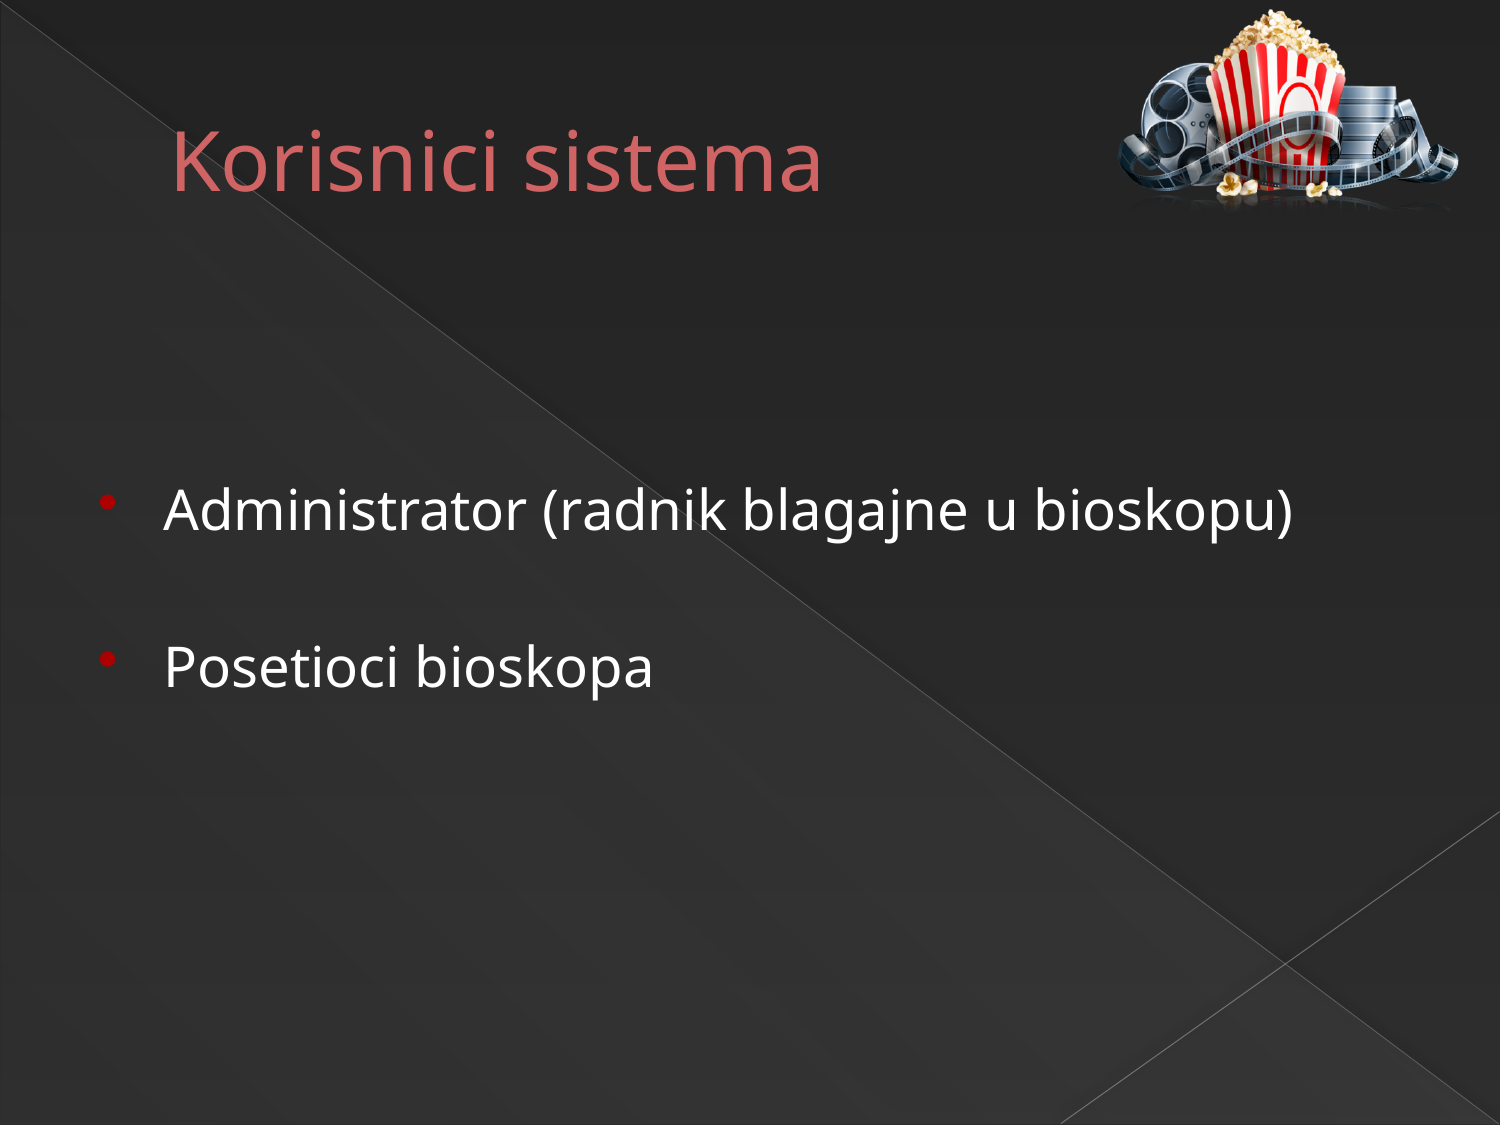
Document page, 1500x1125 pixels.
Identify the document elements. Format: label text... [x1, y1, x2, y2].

title Korisnici sistema [75, 43, 1425, 274]
list Administrator (radnik blagajne u bioskopu) Posetioci bioskopa [75, 308, 1425, 1059]
picture [1112, 0, 1466, 232]
